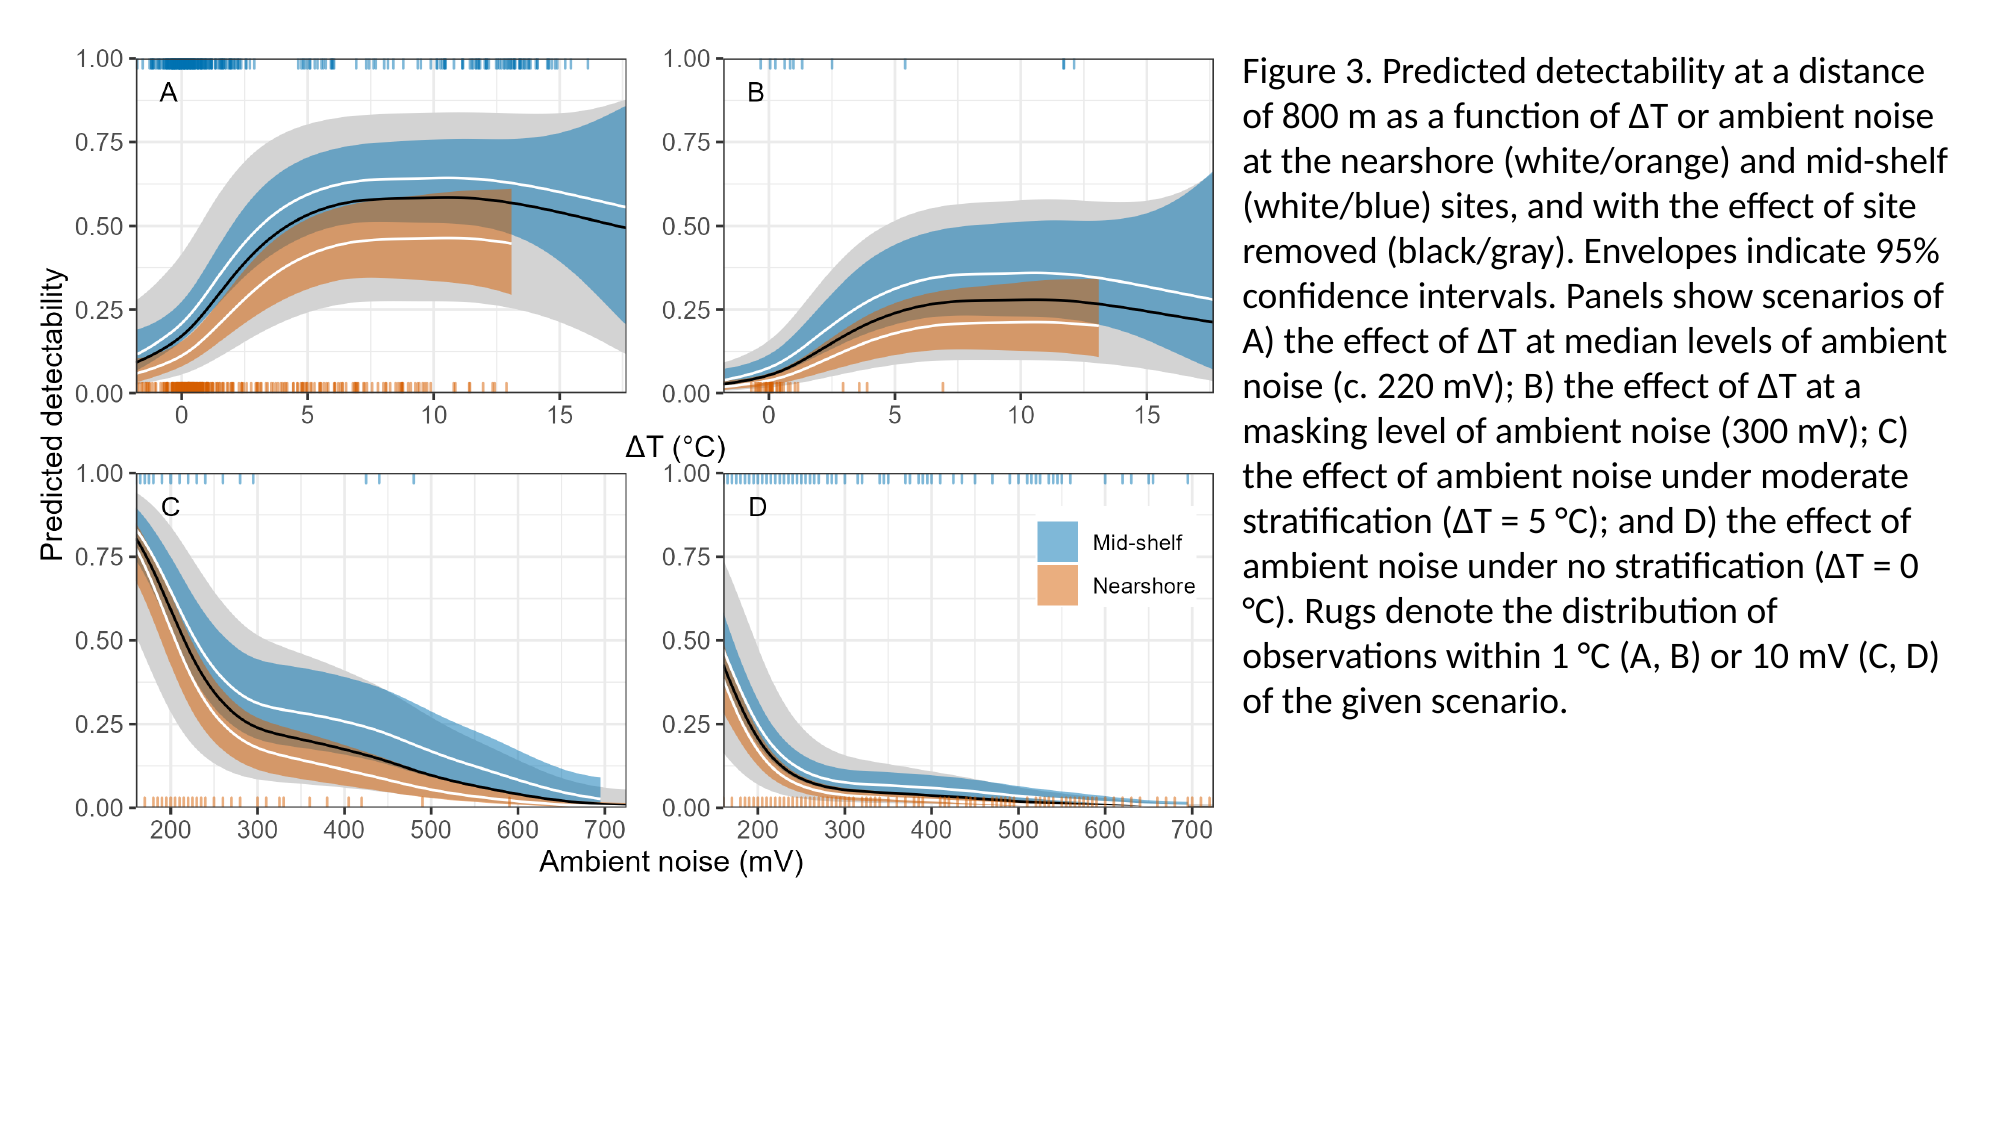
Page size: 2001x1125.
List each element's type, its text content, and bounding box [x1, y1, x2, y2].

picture [19, 38, 1228, 891]
text_box Figure 3. Predicted detectability at a distance of 800 m as a function of ΔT or ambient noise at the nearshore (white/orange) and mid-shelf (white/blue) sites, and with the effect of site removed (black/gray). Envelopes indicate 95% confidence intervals. Panels show scenarios of A) the effect of ΔT at median levels of ambient noise (c. 220 mV); B) the effect of ΔT at a masking level of ambient noise (300 mV); C) the effect of ambient noise under moderate stratification (ΔT = 5 °C); and D) the effect of ambient noise under no stratification (ΔT = 0 °C). Rugs denote the distribution of observations within 1 °C (A, B) or 10 mV (C, D) of the given scenario. [1228, 38, 1978, 773]
